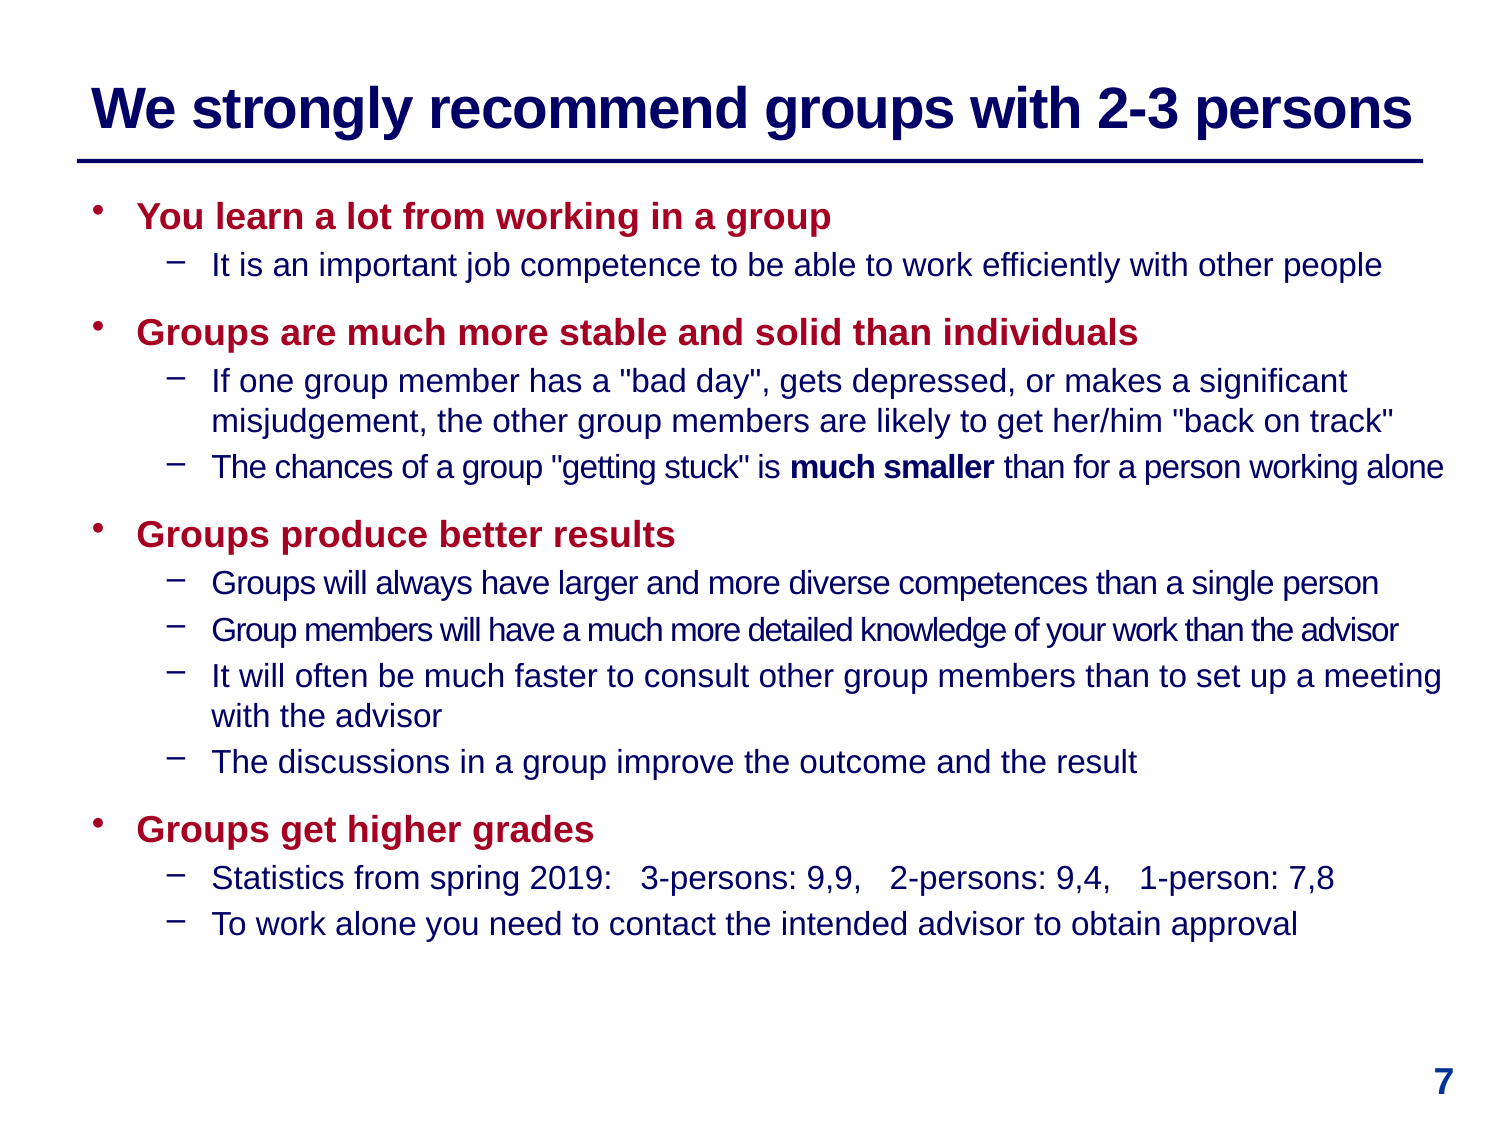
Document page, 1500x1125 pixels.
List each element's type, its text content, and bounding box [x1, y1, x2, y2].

list You learn a lot from working in a group It is an important job competence to be able to work efficiently with other people Groups are much more stable and solid than individuals If one group member has a "bad day", gets depressed, or makes a significant misjudgement, the other group members are likely to get her/him "back on track" The chances of a group "getting stuck" is much smaller than for a person working alone Groups produce better results Groups will always have larger and more diverse competences than a single person Group members will have a much more detailed knowledge of your work than the advisor It will often be much faster to consult other group members than to set up a meeting with the advisor The discussions in a group improve the outcome and the result Groups get higher grades Statistics from spring 2019: 3-persons: 9,9, 2-persons: 9,4, 1-person: 7,8 To work alone you need to contact the intended advisor to obtain approval [76, 184, 1471, 1012]
title We strongly recommend groups with 2-3 persons [76, 54, 1483, 155]
slide_number 7 [1387, 1050, 1500, 1125]
